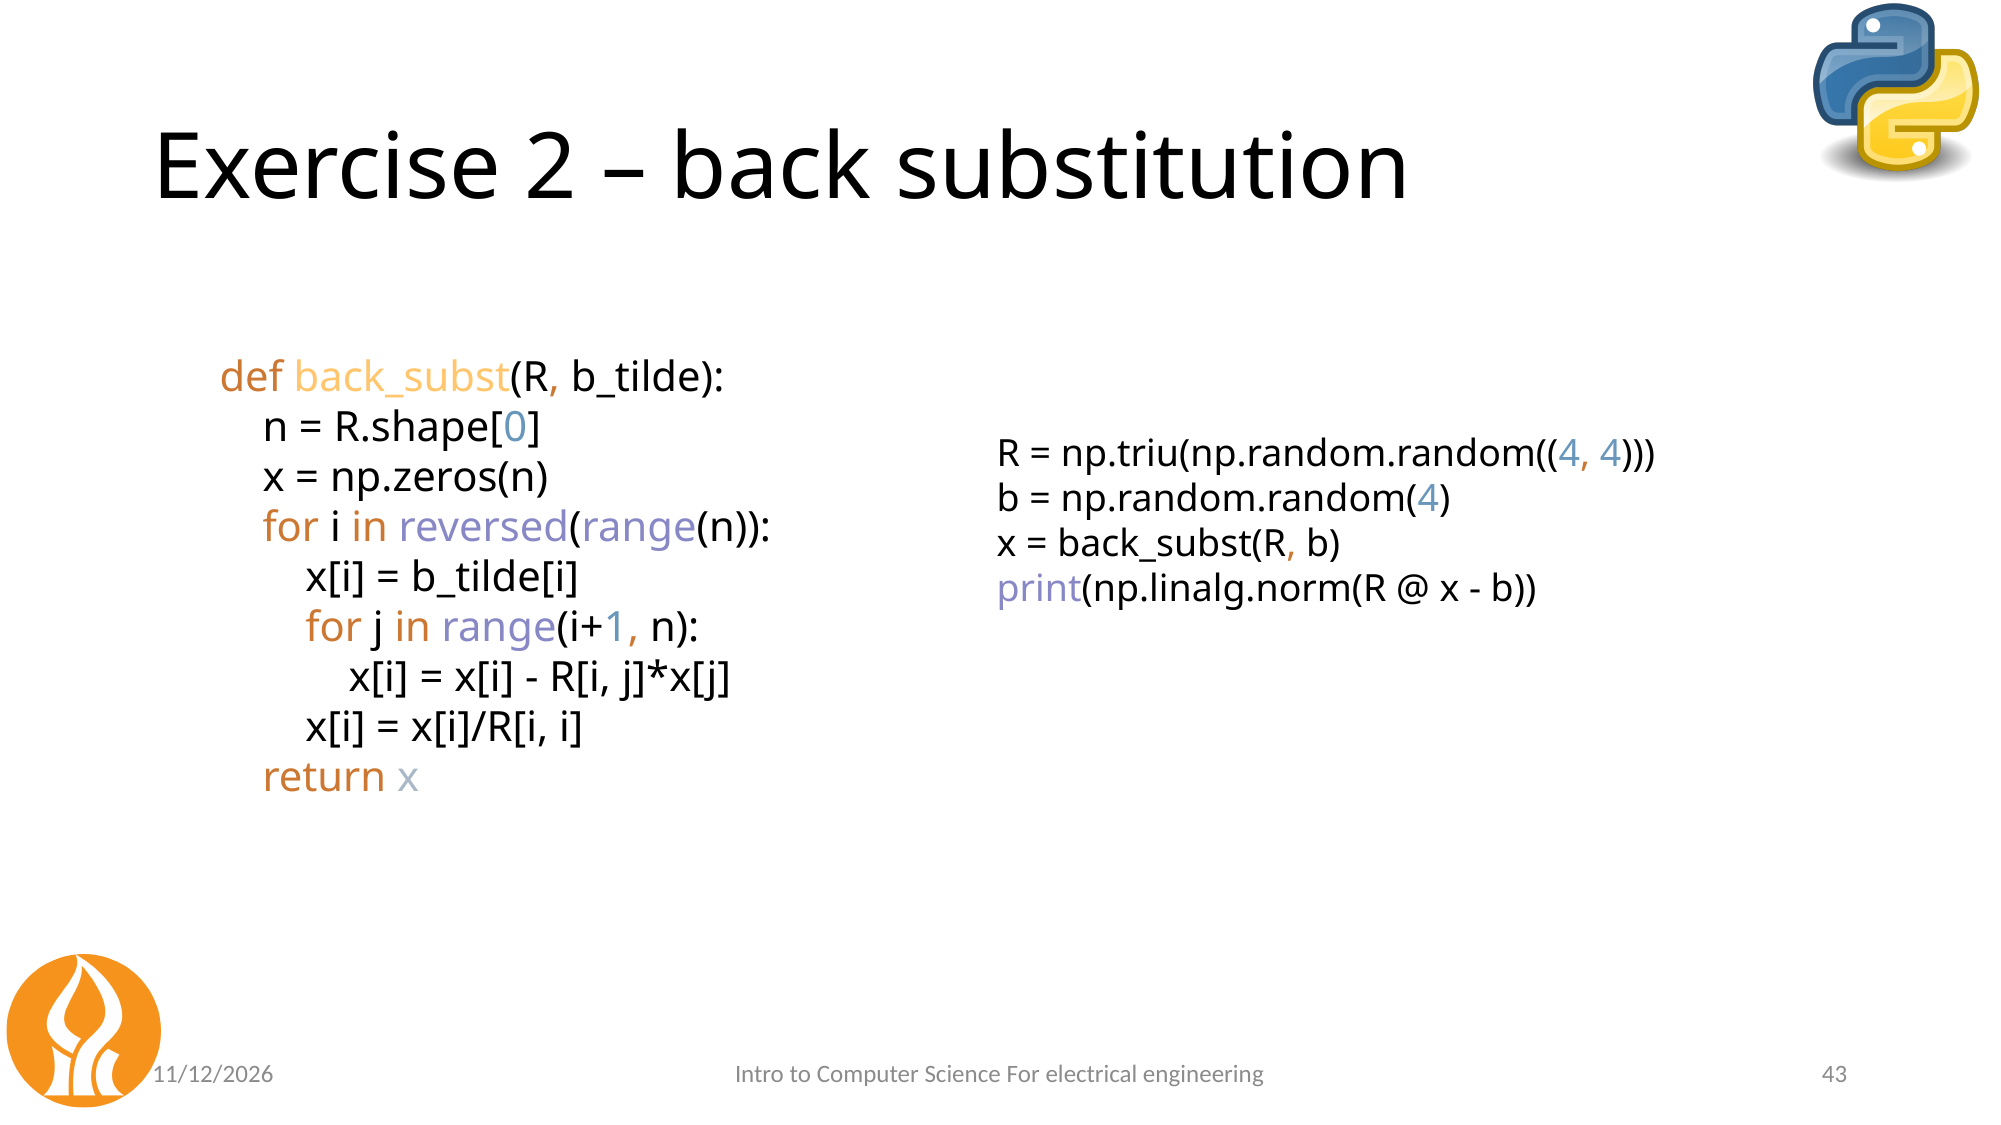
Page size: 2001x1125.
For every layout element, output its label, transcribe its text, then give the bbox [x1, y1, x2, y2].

list def back_subst(R, b_tilde): n = R.shape[0] x = np.zeros(n) for i in reversed(range(n)): x[i] = b_tilde[i] for j in range(i+1, n): x[i] = x[i] - R[i, j]*x[j] x[i] = x[i]/R[i, i] return x [204, 248, 1301, 901]
picture [1, 948, 165, 1111]
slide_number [137, 1042, 588, 1103]
text_box R = np.triu(np.random.random((4, 4))) b = np.random.random(4) x = back_subst(R, b) print(np.linalg.norm(R @ x - b)) [981, 421, 1983, 617]
footer Intro to Computer Science For electrical engineering [662, 1042, 1338, 1103]
picture [1802, 0, 1990, 187]
slide_number 43 [1412, 1042, 1863, 1103]
title Exercise 2 – back substitution [137, 59, 1863, 278]
